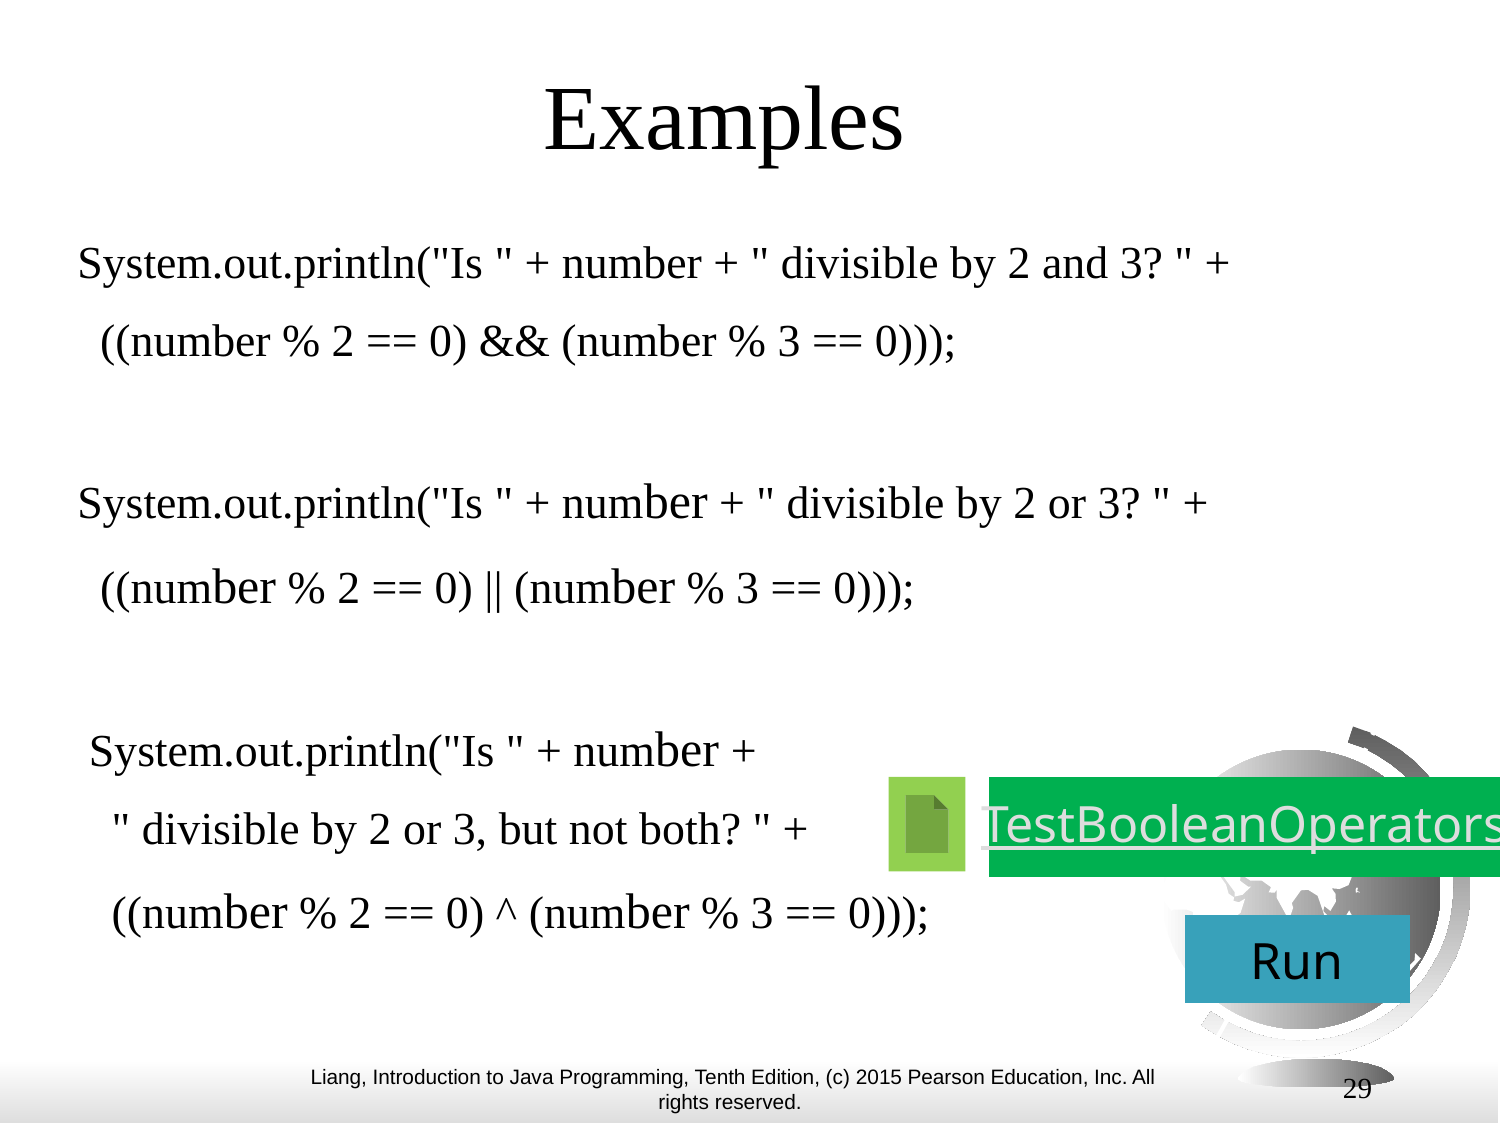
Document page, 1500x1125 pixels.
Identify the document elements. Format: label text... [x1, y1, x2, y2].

text_box System.out.println("Is " + number + " divisible by 2 and 3? " + ((number % 2 == 0) && (number % 3 == 0))); System.out.println("Is " + number + " divisible by 2 or 3? " + ((number % 2 == 0) || (number % 3 == 0))); System.out.println("Is " + number + " divisible by 2 or 3, but not both? " + ((number % 2 == 0) ^ (number % 3 == 0))); [62, 224, 1463, 947]
text_box Run [1184, 915, 1410, 1003]
text_box [888, 776, 966, 872]
slide_number 29 [1074, 1049, 1388, 1125]
text_box TestBooleanOperators [989, 776, 1500, 877]
title Examples [87, 0, 1363, 224]
